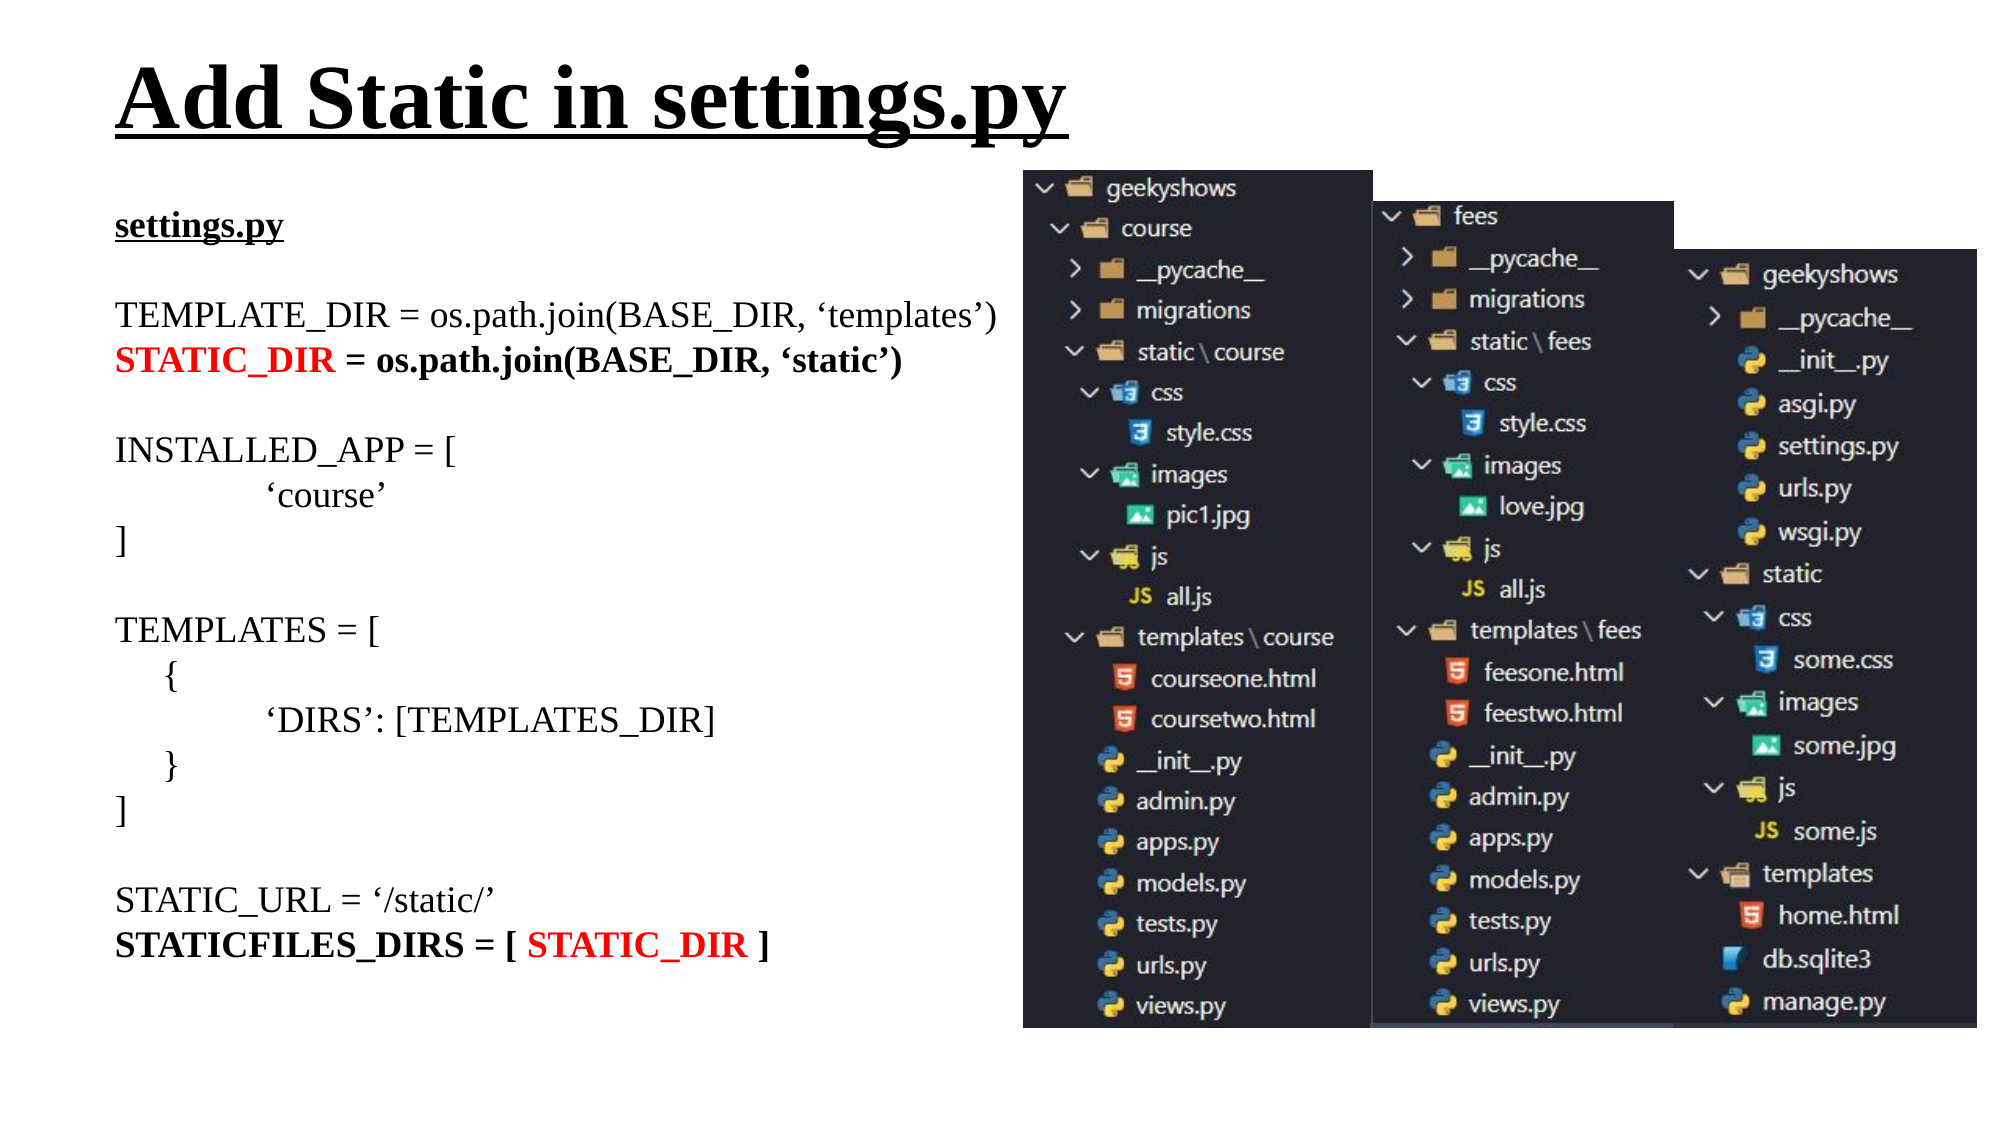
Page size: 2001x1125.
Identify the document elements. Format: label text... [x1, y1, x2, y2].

picture [1023, 170, 1977, 1028]
title Add Static in settings.py [99, 5, 1900, 193]
text_box settings.py TEMPLATE_DIR = os.path.join(BASE_DIR, ‘templates’) STATIC_DIR = os.path.join(BASE_DIR, ‘static’) INSTALLED_APP = [ ‘course’ ] TEMPLATES = [ { ‘DIRS’: [TEMPLATES_DIR] } ] STATIC_URL = ‘/static/’ STATICFILES_DIRS = [ STATIC_DIR ] [99, 192, 1023, 973]
